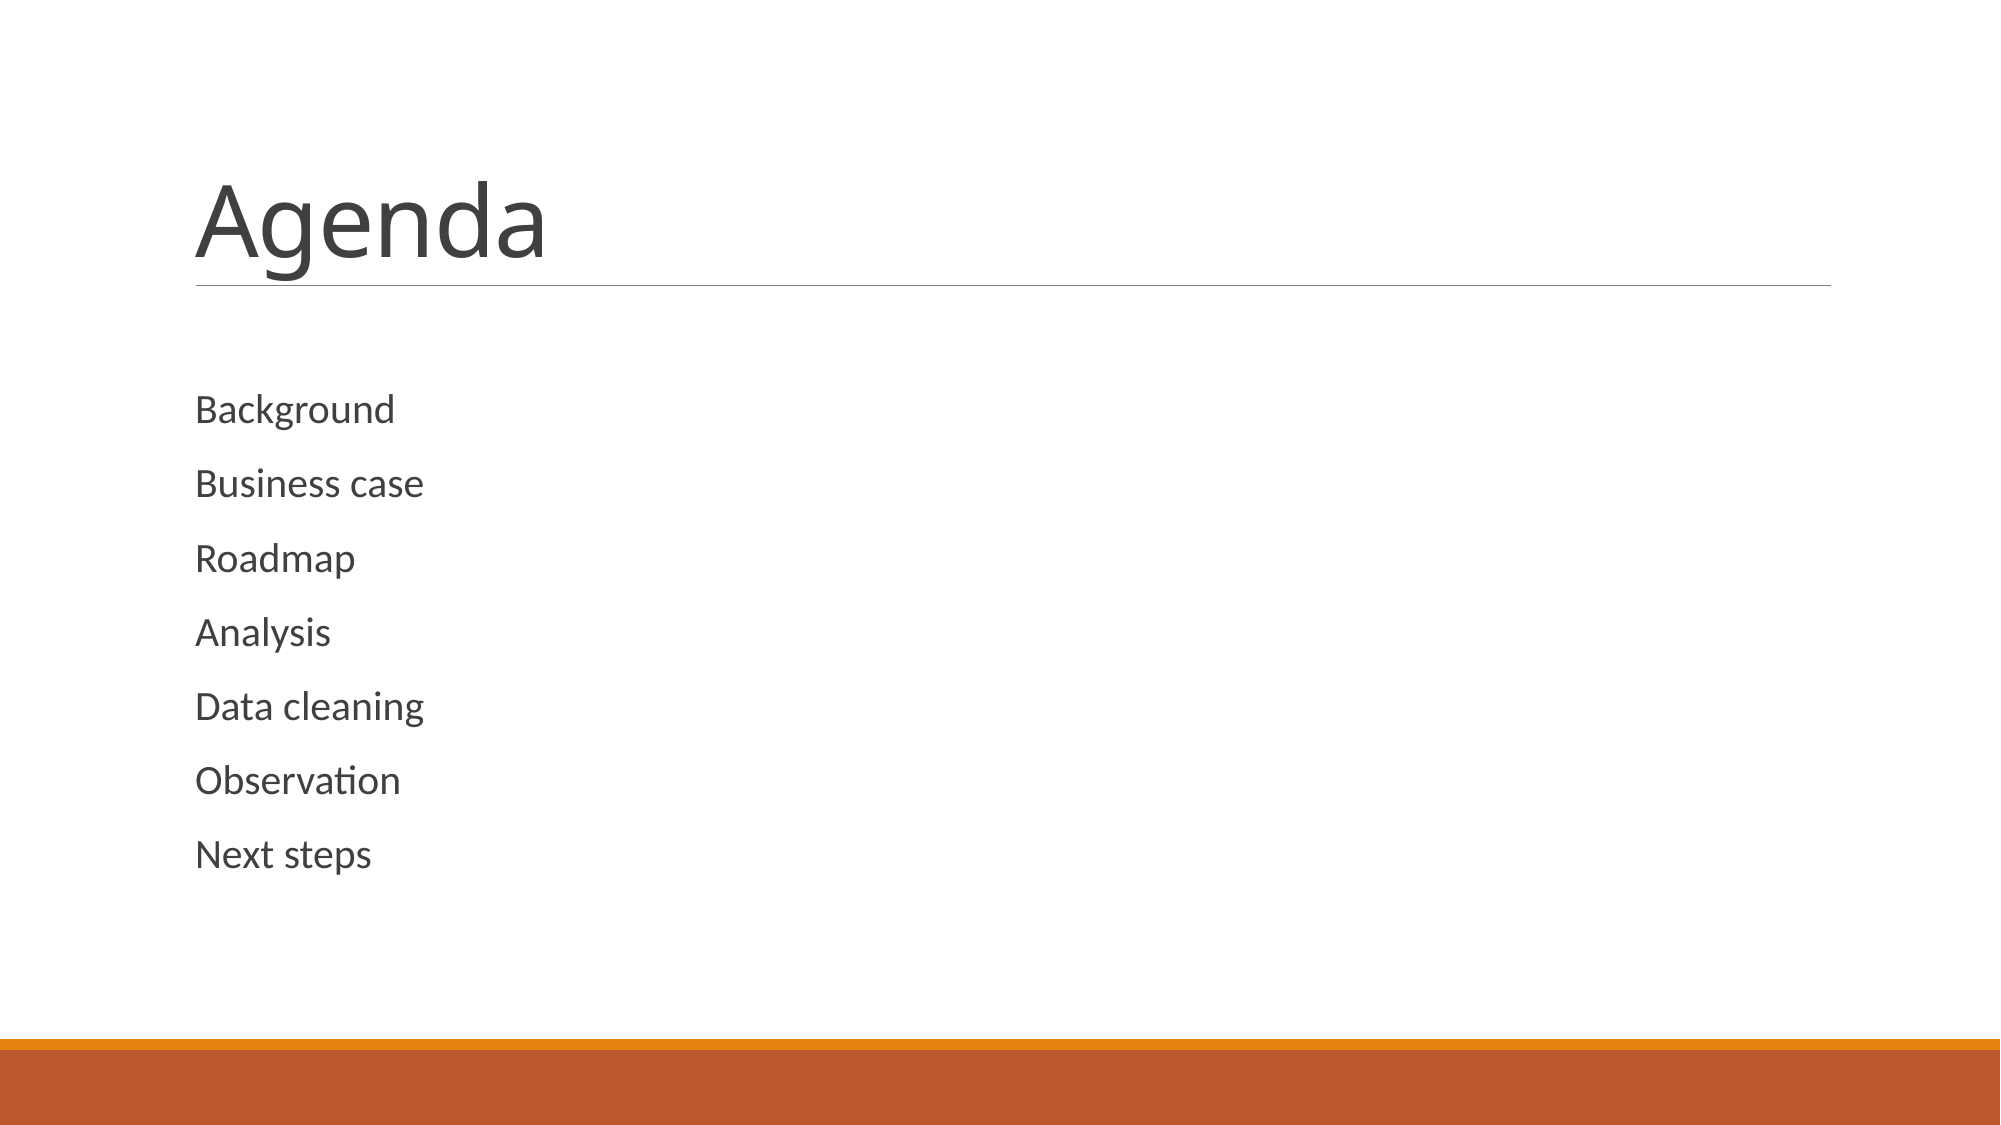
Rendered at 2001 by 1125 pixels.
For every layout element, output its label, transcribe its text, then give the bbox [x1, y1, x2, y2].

list Background Business case Roadmap Analysis Data cleaning Observation Next steps [180, 302, 1830, 963]
title Agenda [180, 47, 1830, 285]
